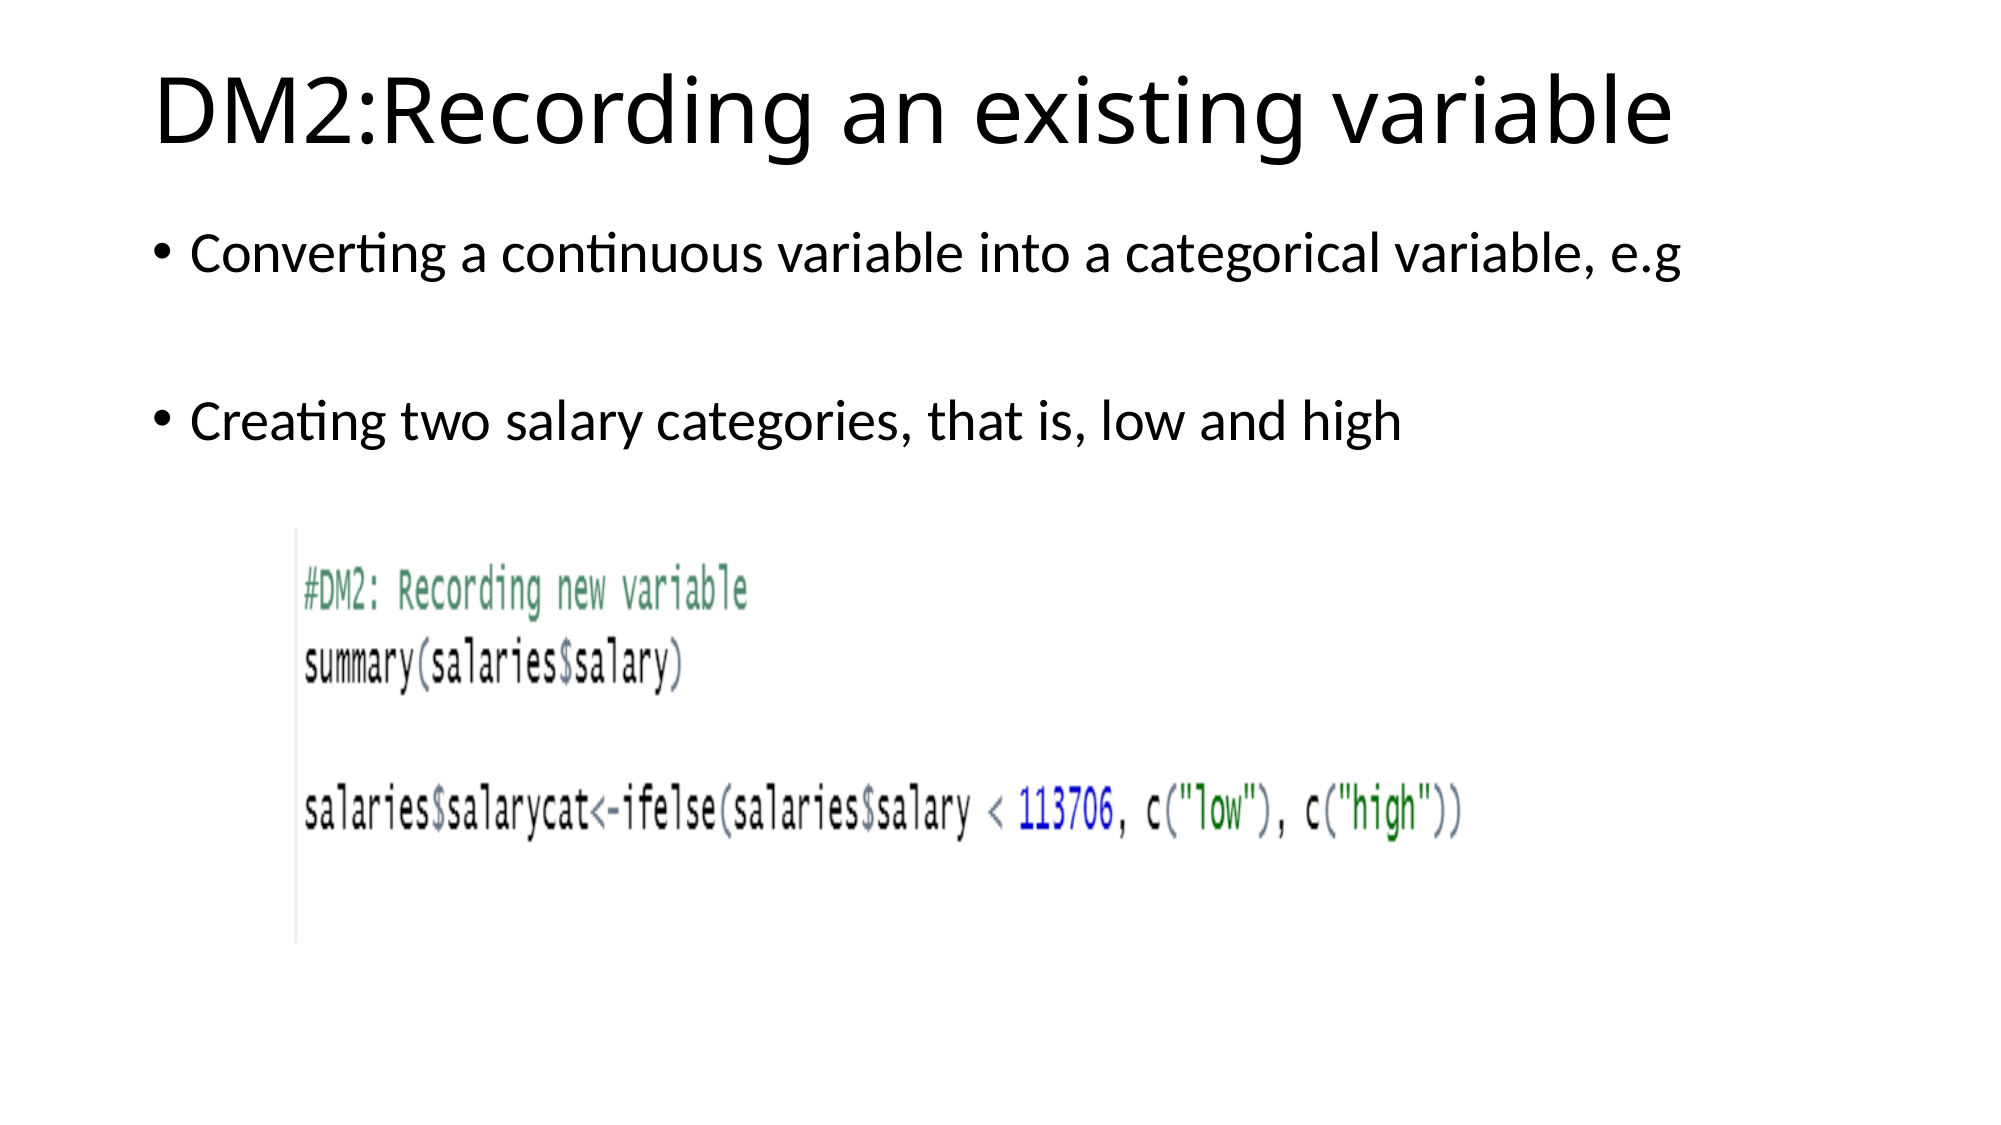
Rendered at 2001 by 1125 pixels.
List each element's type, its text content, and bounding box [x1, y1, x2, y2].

picture [294, 528, 1565, 943]
list Converting a continuous variable into a categorical variable, e.g Creating two salary categories, that is, low and high [137, 214, 1863, 1016]
title DM2:Recording an existing variable [137, 59, 1863, 214]
